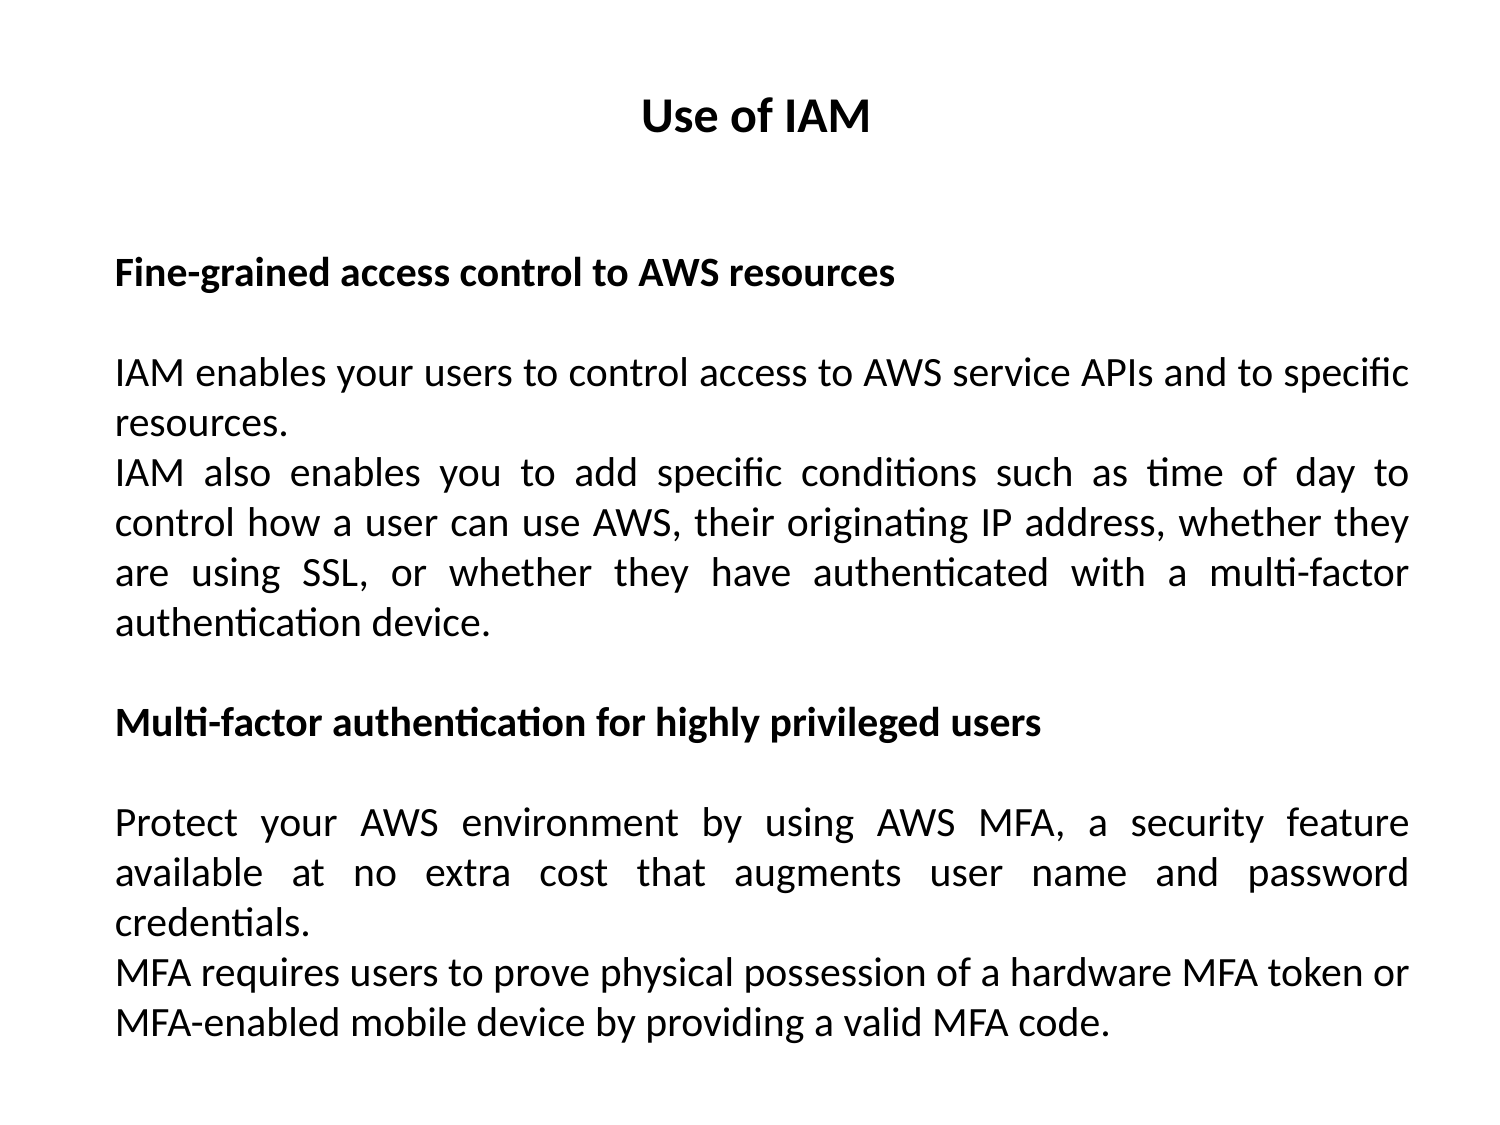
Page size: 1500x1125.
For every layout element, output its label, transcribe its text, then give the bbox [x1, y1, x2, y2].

text_box Use of IAM [124, 74, 1388, 150]
text_box Fine-grained access control to AWS resources IAM enables your users to control access to AWS service APIs and to specific resources. IAM also enables you to add specific conditions such as time of day to control how a user can use AWS, their originating IP address, whether they are using SSL, or whether they have authenticated with a multi-factor authentication device. Multi-factor authentication for highly privileged users Protect your AWS environment by using AWS MFA, a security feature available at no extra cost that augments user name and password credentials. MFA requires users to prove physical possession of a hardware MFA token or MFA-enabled mobile device by providing a valid MFA code. [99, 237, 1425, 1053]
